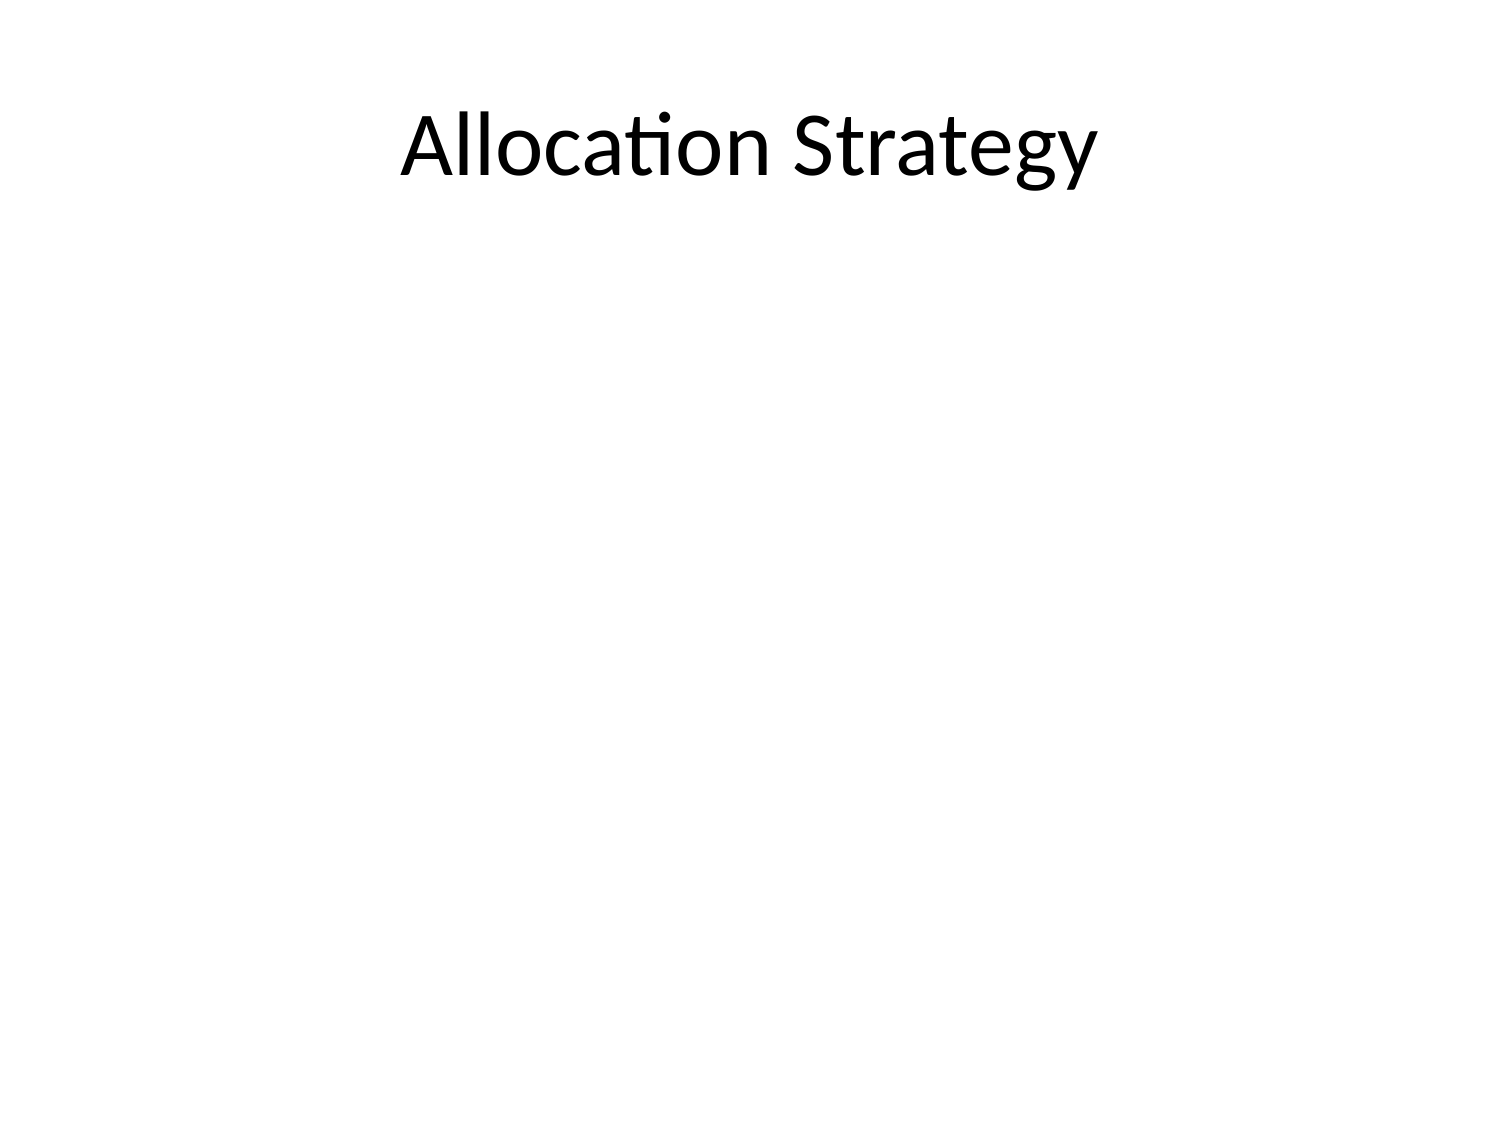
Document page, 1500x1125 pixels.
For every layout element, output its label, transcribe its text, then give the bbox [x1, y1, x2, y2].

title Allocation Strategy [75, 45, 1425, 233]
